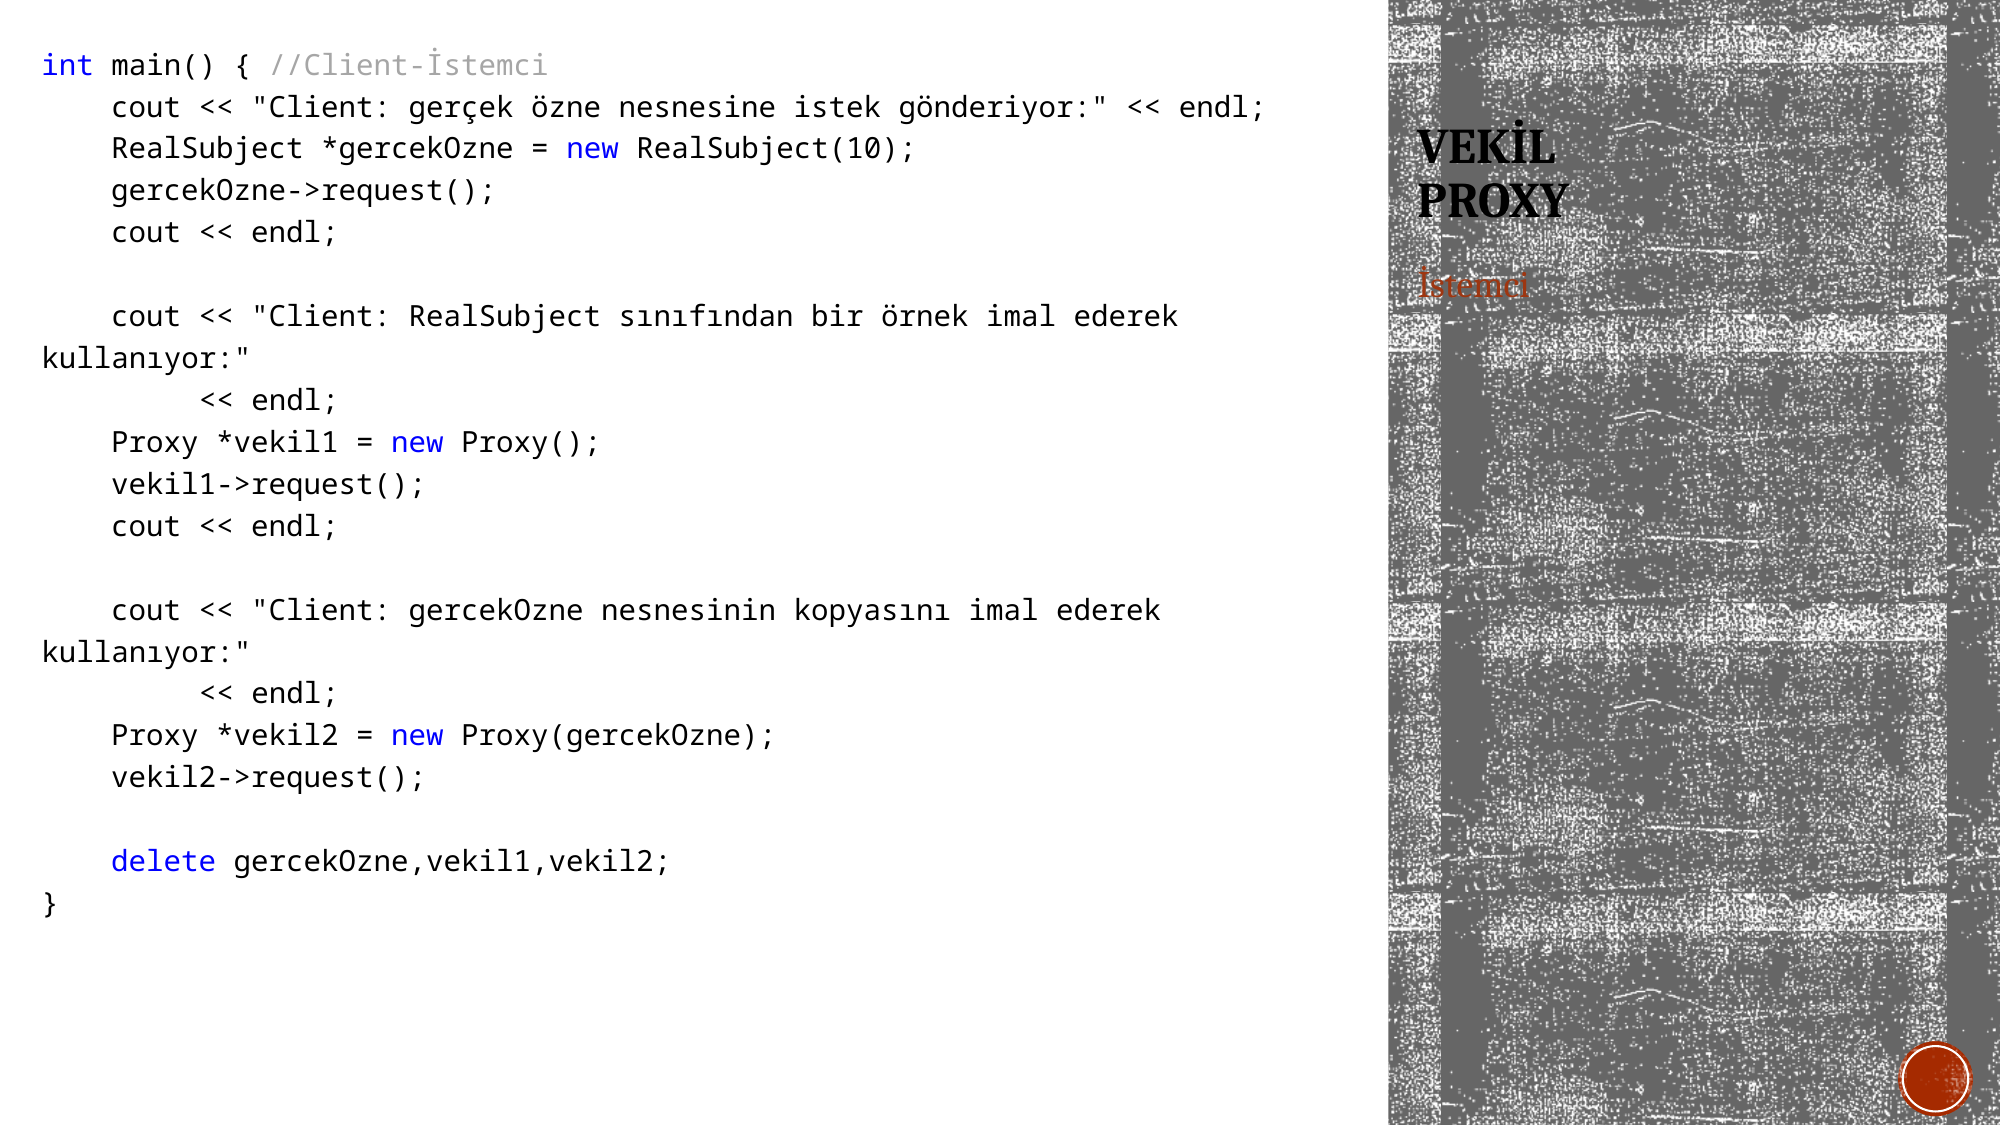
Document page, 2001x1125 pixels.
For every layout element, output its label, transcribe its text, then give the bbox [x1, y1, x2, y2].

title VEKİL PROXY [1402, 31, 1974, 236]
list int main() { //Client-İstemci cout << "Client: gerçek özne nesnesine istek gönderiyor:" << endl; RealSubject *gercekOzne = new RealSubject(10); gercekOzne->request(); cout << endl; cout << "Client: RealSubject sınıfından bir örnek imal ederek kullanıyor:" << endl; Proxy *vekil1 = new Proxy(); vekil1->request(); cout << endl; cout << "Client: gercekOzne nesnesinin kopyasını imal ederek kullanıyor:" << endl; Proxy *vekil2 = new Proxy(gercekOzne); vekil2->request(); delete gercekOzne,vekil1,vekil2; } [26, 31, 1376, 1042]
list İstemci [1402, 252, 1974, 1014]
